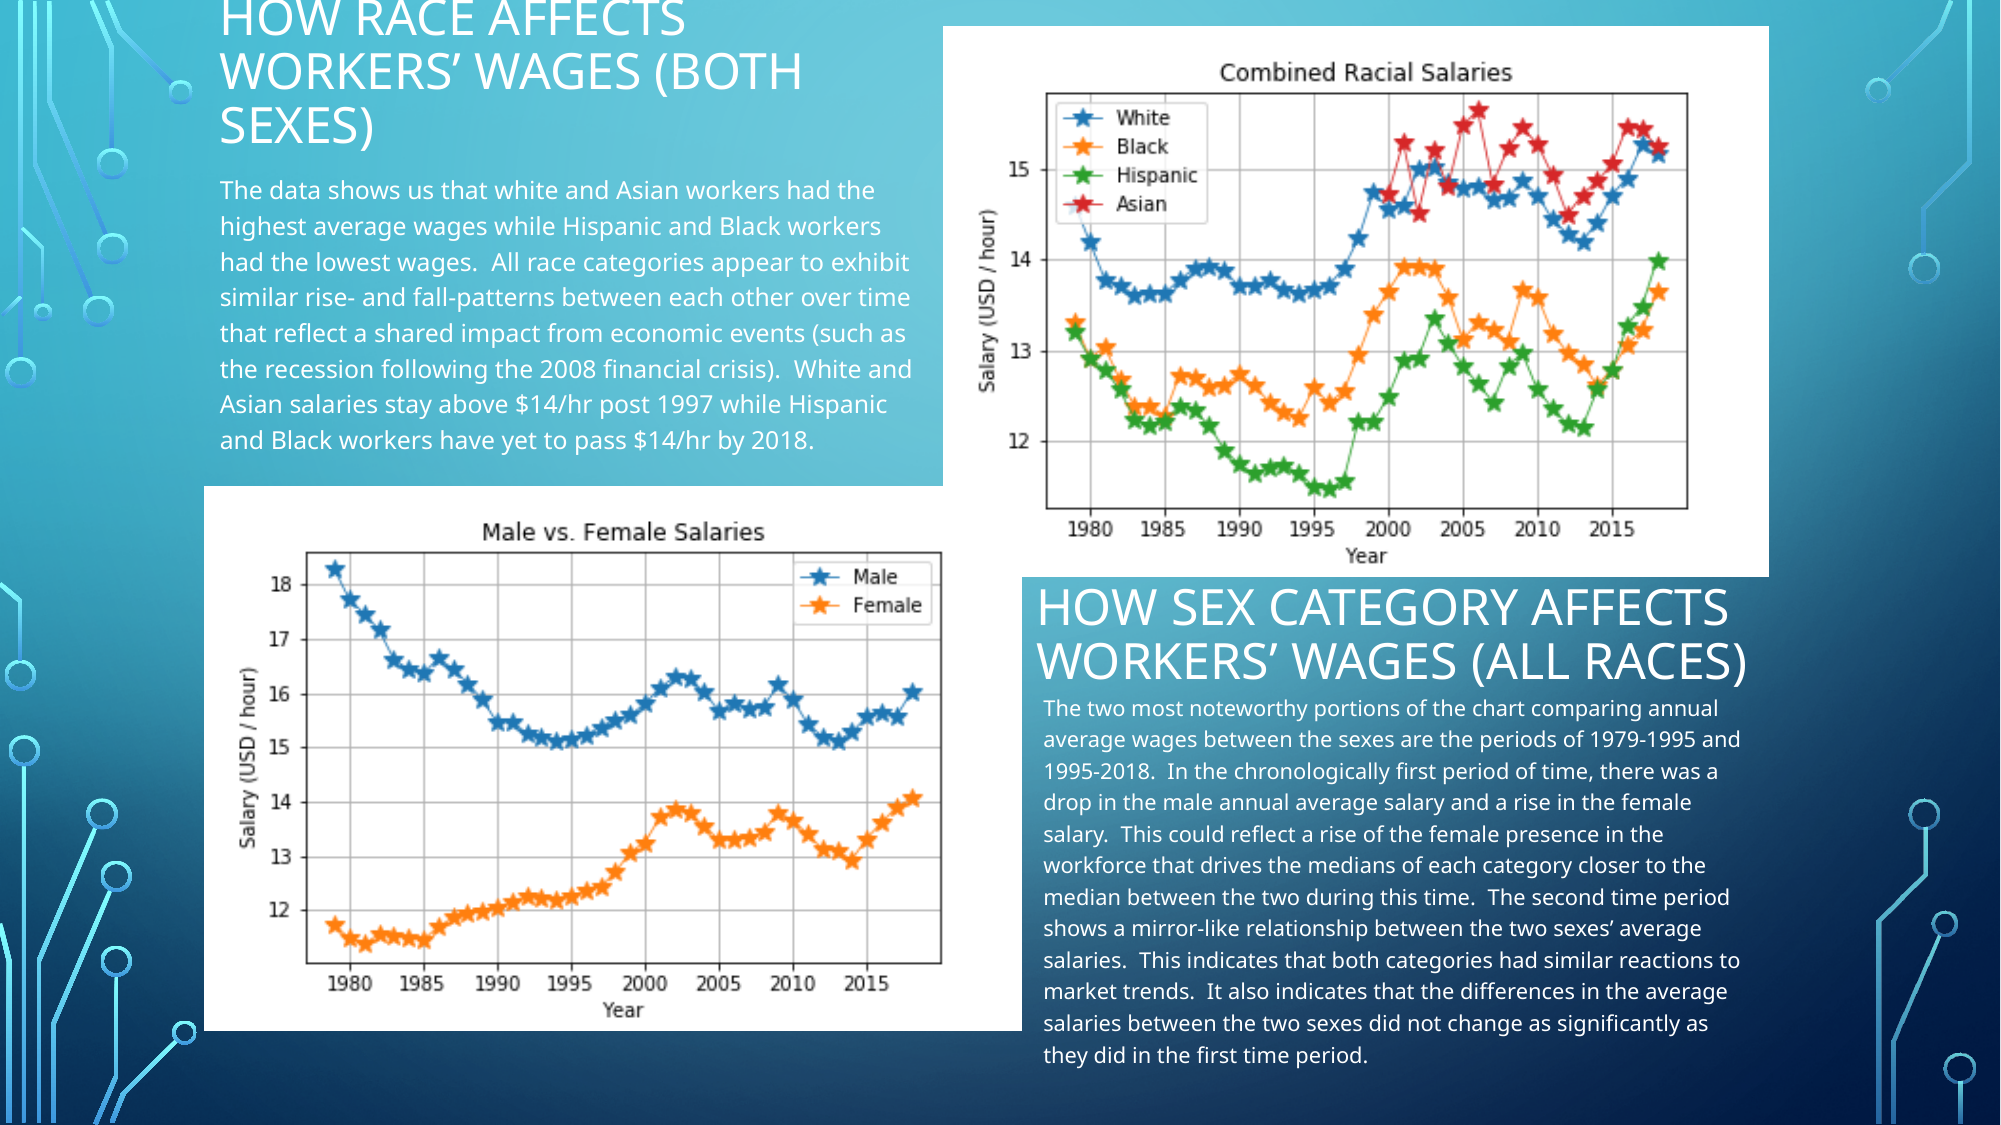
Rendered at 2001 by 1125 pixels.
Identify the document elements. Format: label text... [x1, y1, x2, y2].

text_box The data shows us that white and Asian workers had the highest average wages while Hispanic and Black workers had the lowest wages. All race categories appear to exhibit similar rise- and fall-patterns between each other over time that reflect a shared impact from economic events (such as the recession following the 2008 financial crisis). White and Asian salaries stay above $14/hr post 1997 while Hispanic and Black workers have yet to pass $14/hr by 2018. [204, 161, 942, 486]
list How sex category affects workers’ wages (All Races) [1022, 578, 1769, 698]
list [204, 486, 1022, 1032]
text_box The two most noteworthy portions of the chart comparing annual average wages between the sexes are the periods of 1979-1995 and 1995-2018. In the chronologically first period of time, there was a drop in the male annual average salary and a rise in the female salary. This could reflect a rise of the female presence in the workforce that drives the medians of each category closer to the median between the two during this time. The second time period shows a mirror-like relationship between the two sexes’ average salaries. This indicates that both categories had similar reactions to market trends. It also indicates that the differences in the average salaries between the two sexes did not change as significantly as they did in the first time period. [1028, 681, 1767, 1079]
list How race affects workers’ wages (Both Sexes) [204, 26, 942, 161]
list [942, 26, 1770, 578]
